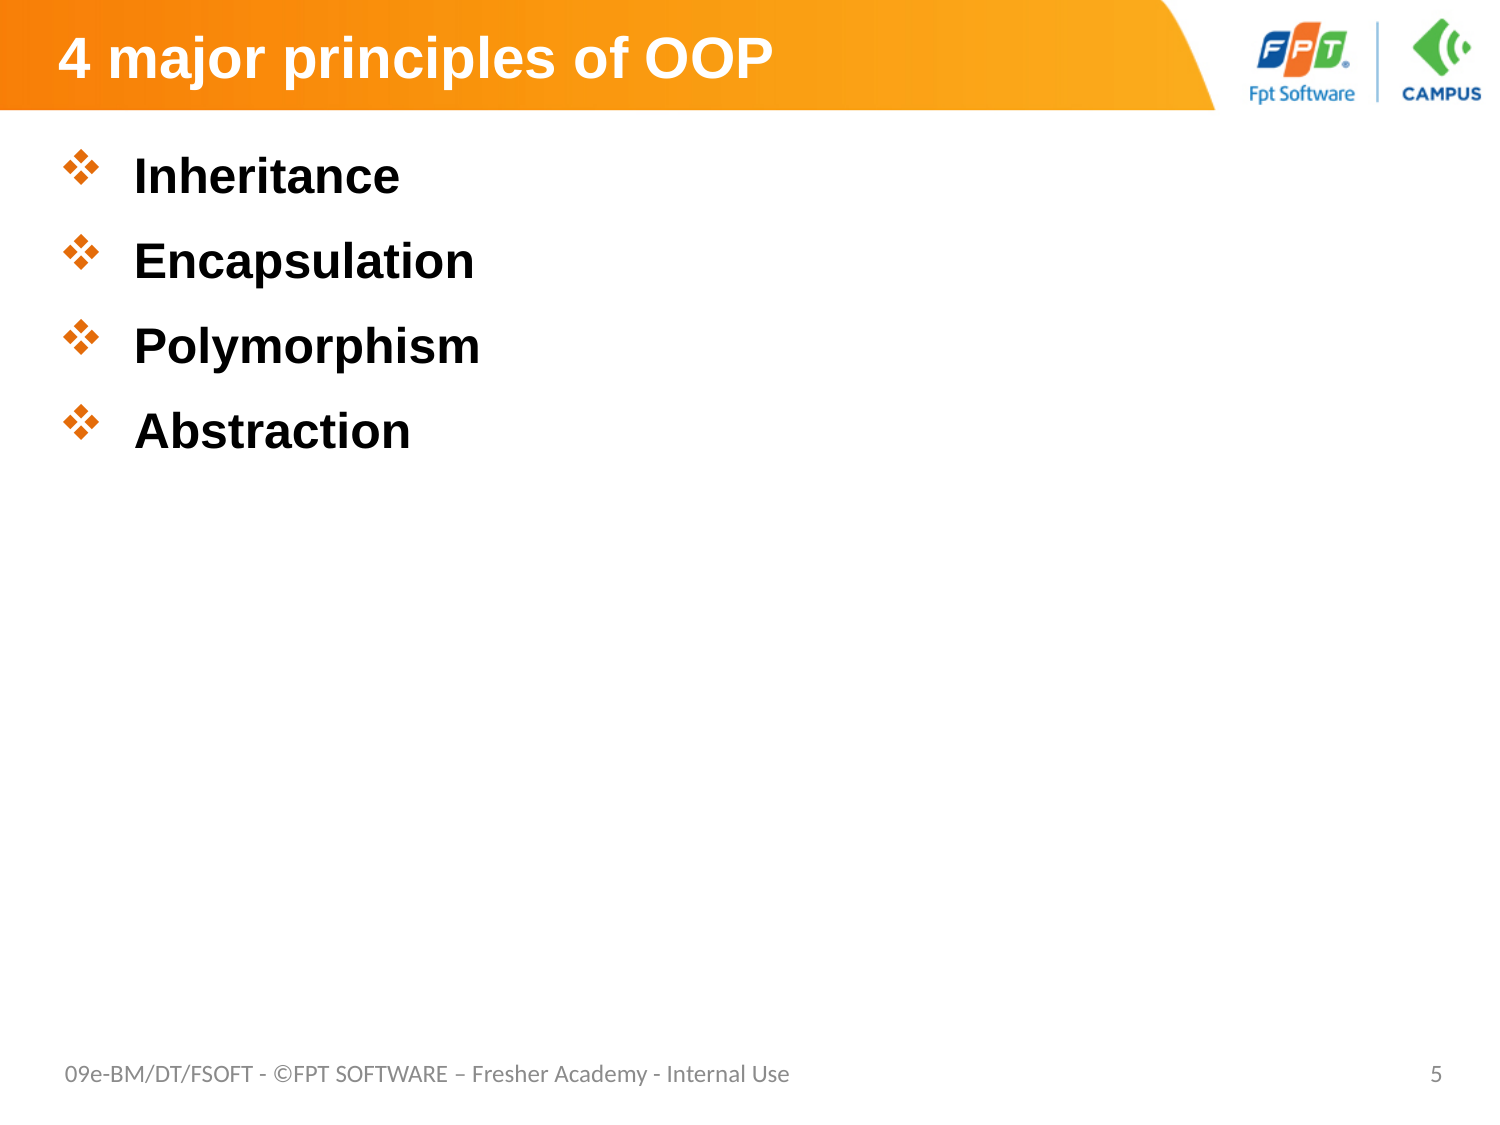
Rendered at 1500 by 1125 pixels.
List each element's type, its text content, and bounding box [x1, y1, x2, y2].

list Inheritance Encapsulation Polymorphism Abstraction [43, 136, 1458, 1018]
footer 09e-BM/DT/FSOFT - ©FPT SOFTWARE – Fresher Academy - Internal Use [43, 1042, 813, 1103]
picture [0, 0, 1500, 1125]
slide_number 5 [1056, 1042, 1458, 1103]
title 4 major principles of OOP [43, 0, 1197, 112]
